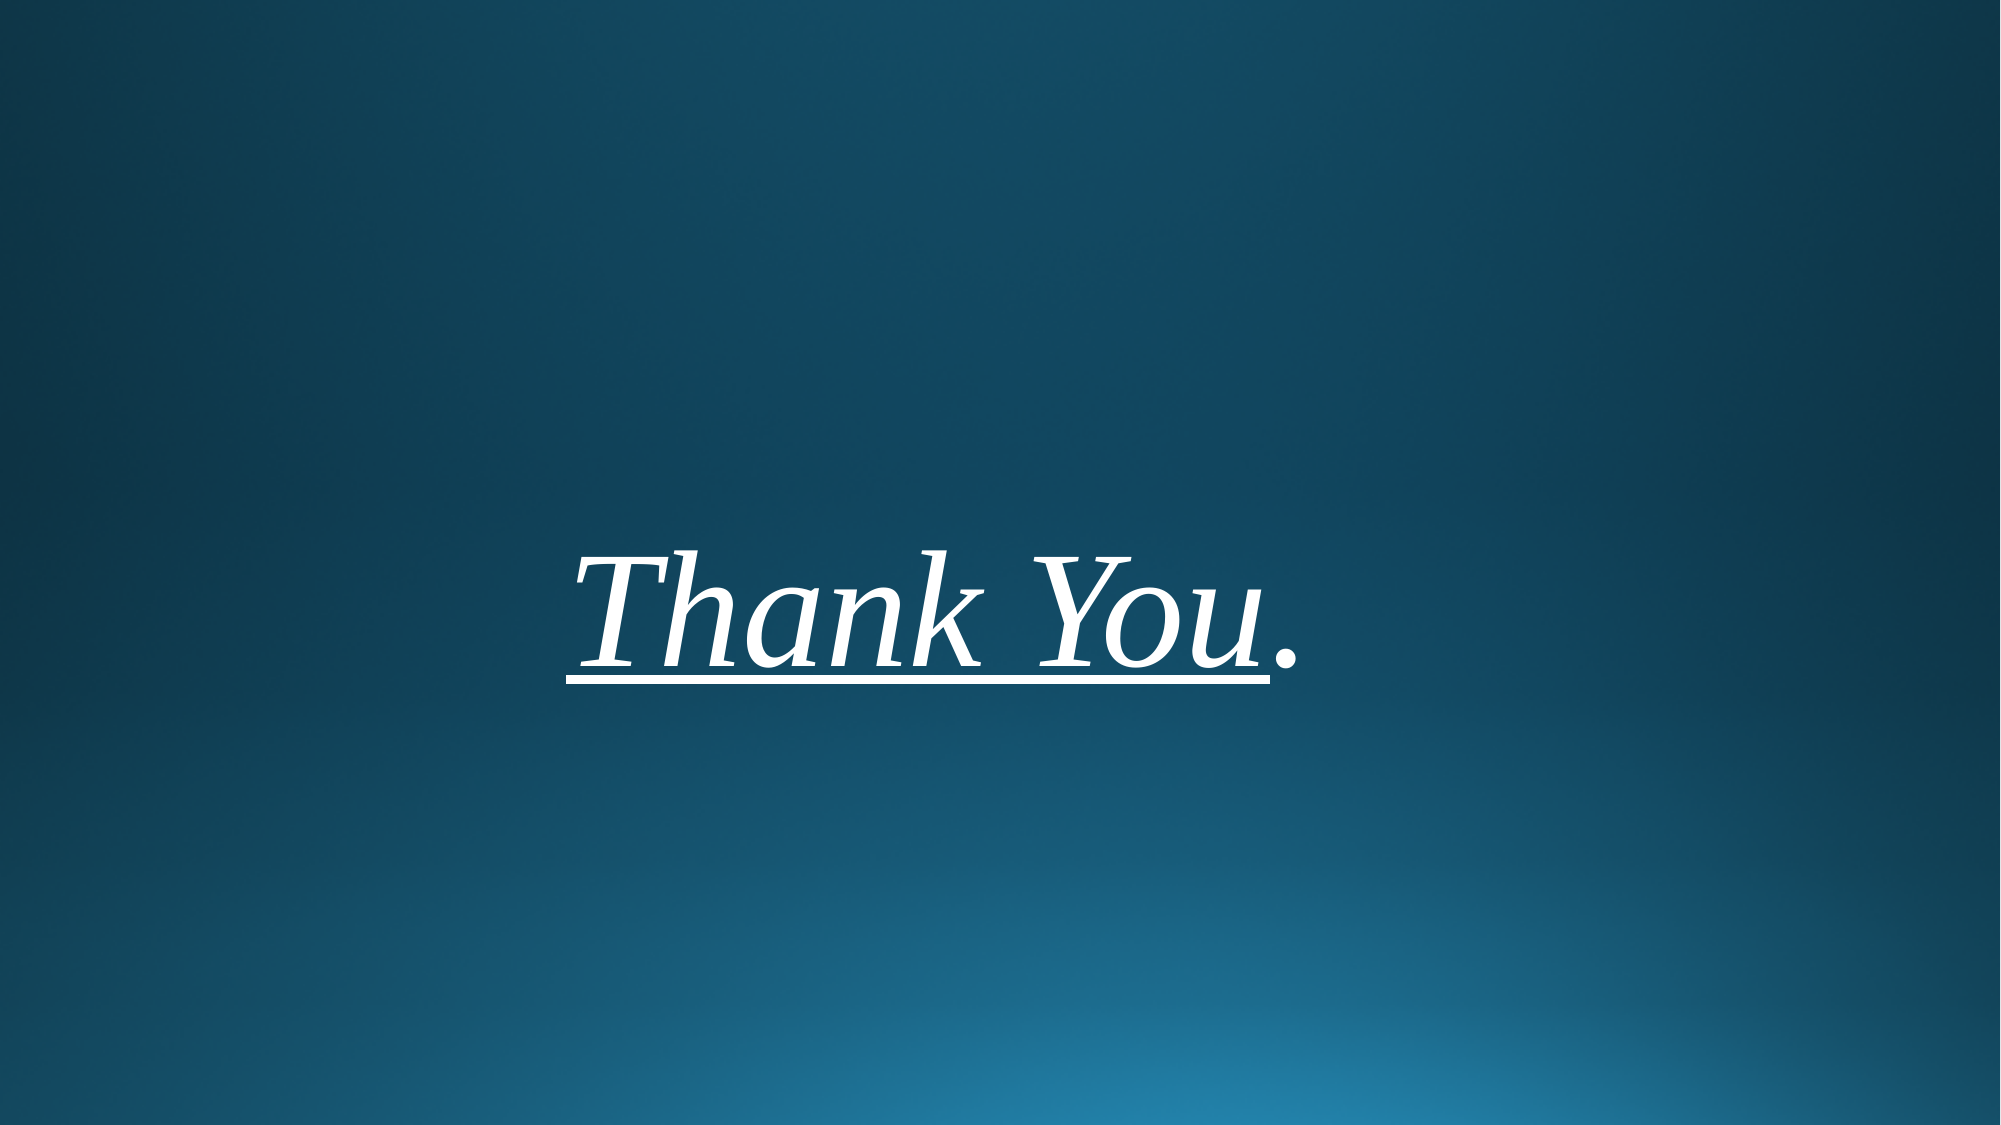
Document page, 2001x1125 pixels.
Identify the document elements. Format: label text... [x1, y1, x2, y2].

title Thank You. [551, 503, 2000, 721]
picture [0, 0, 2001, 1125]
